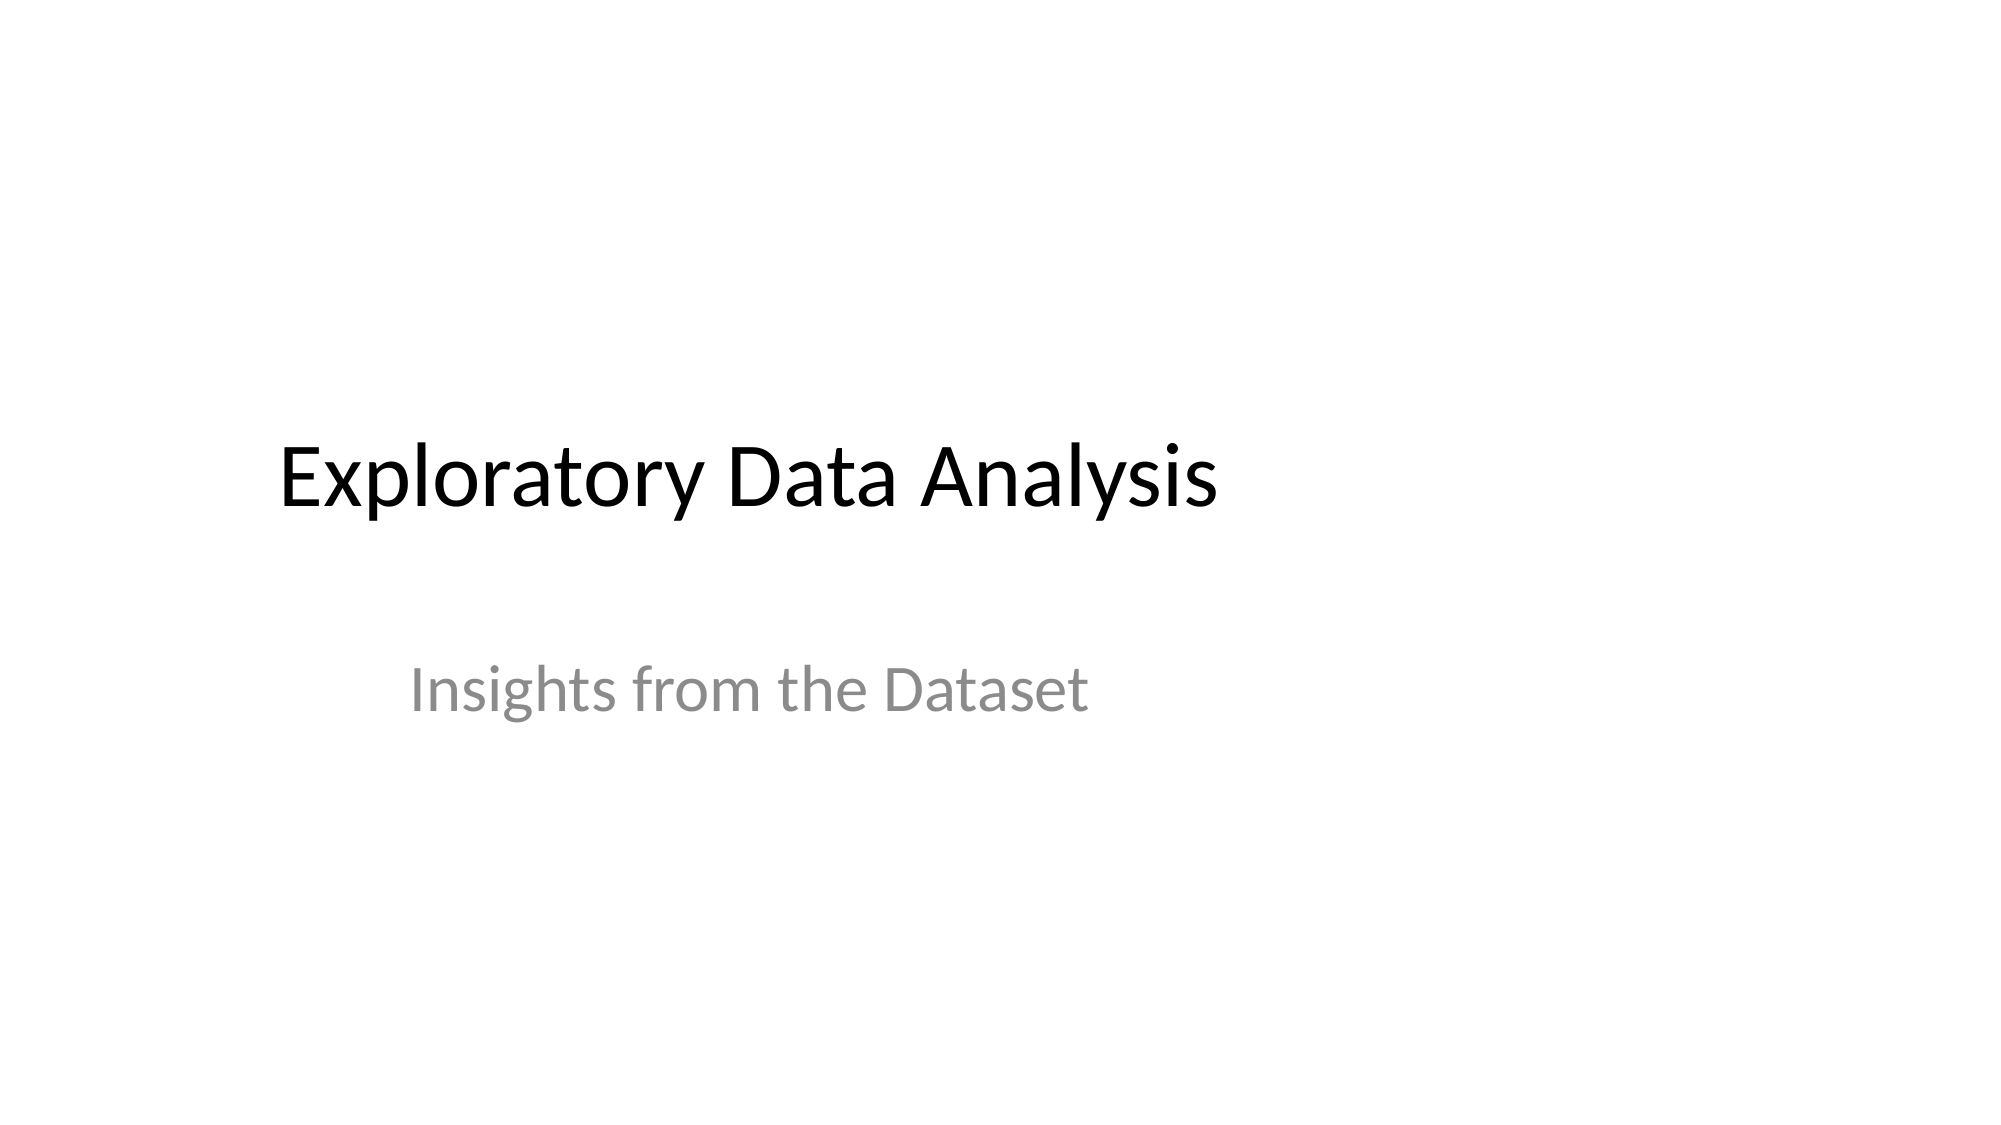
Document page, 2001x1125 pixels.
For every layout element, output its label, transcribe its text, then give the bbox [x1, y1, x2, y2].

subtitle Insights from the Dataset [225, 637, 1275, 925]
title Exploratory Data Analysis [112, 349, 1388, 591]
